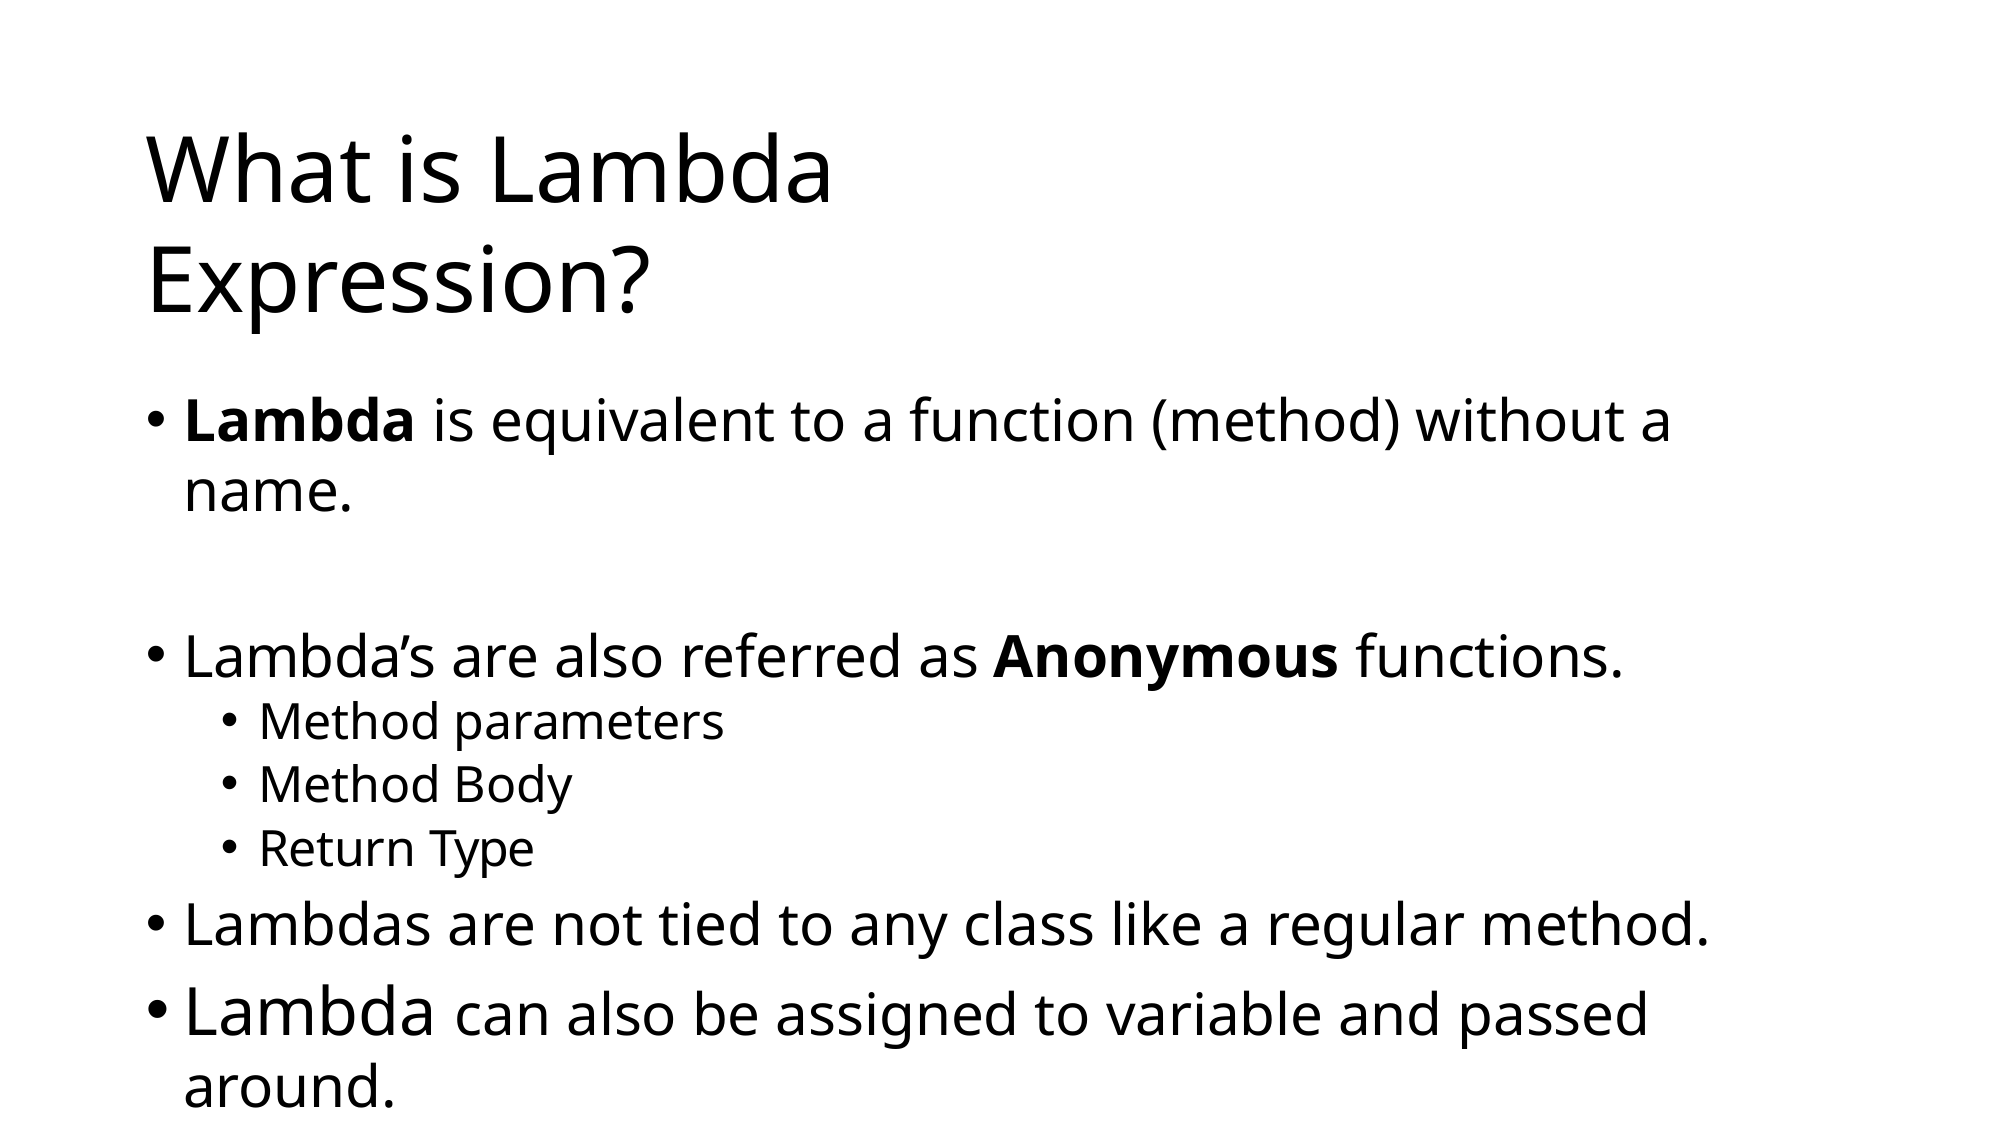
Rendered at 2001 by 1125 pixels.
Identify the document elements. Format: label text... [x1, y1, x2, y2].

text_box Lambda is equivalent to a function (method) without a name. Lambda’s are also referred as Anonymous functions. Method parameters Method Body Return Type Lambdas are not tied to any class like a regular method. Lambda can also be assigned to variable and passed around. [143, 381, 1812, 1119]
title What is Lambda Expression? [143, 108, 1293, 331]
